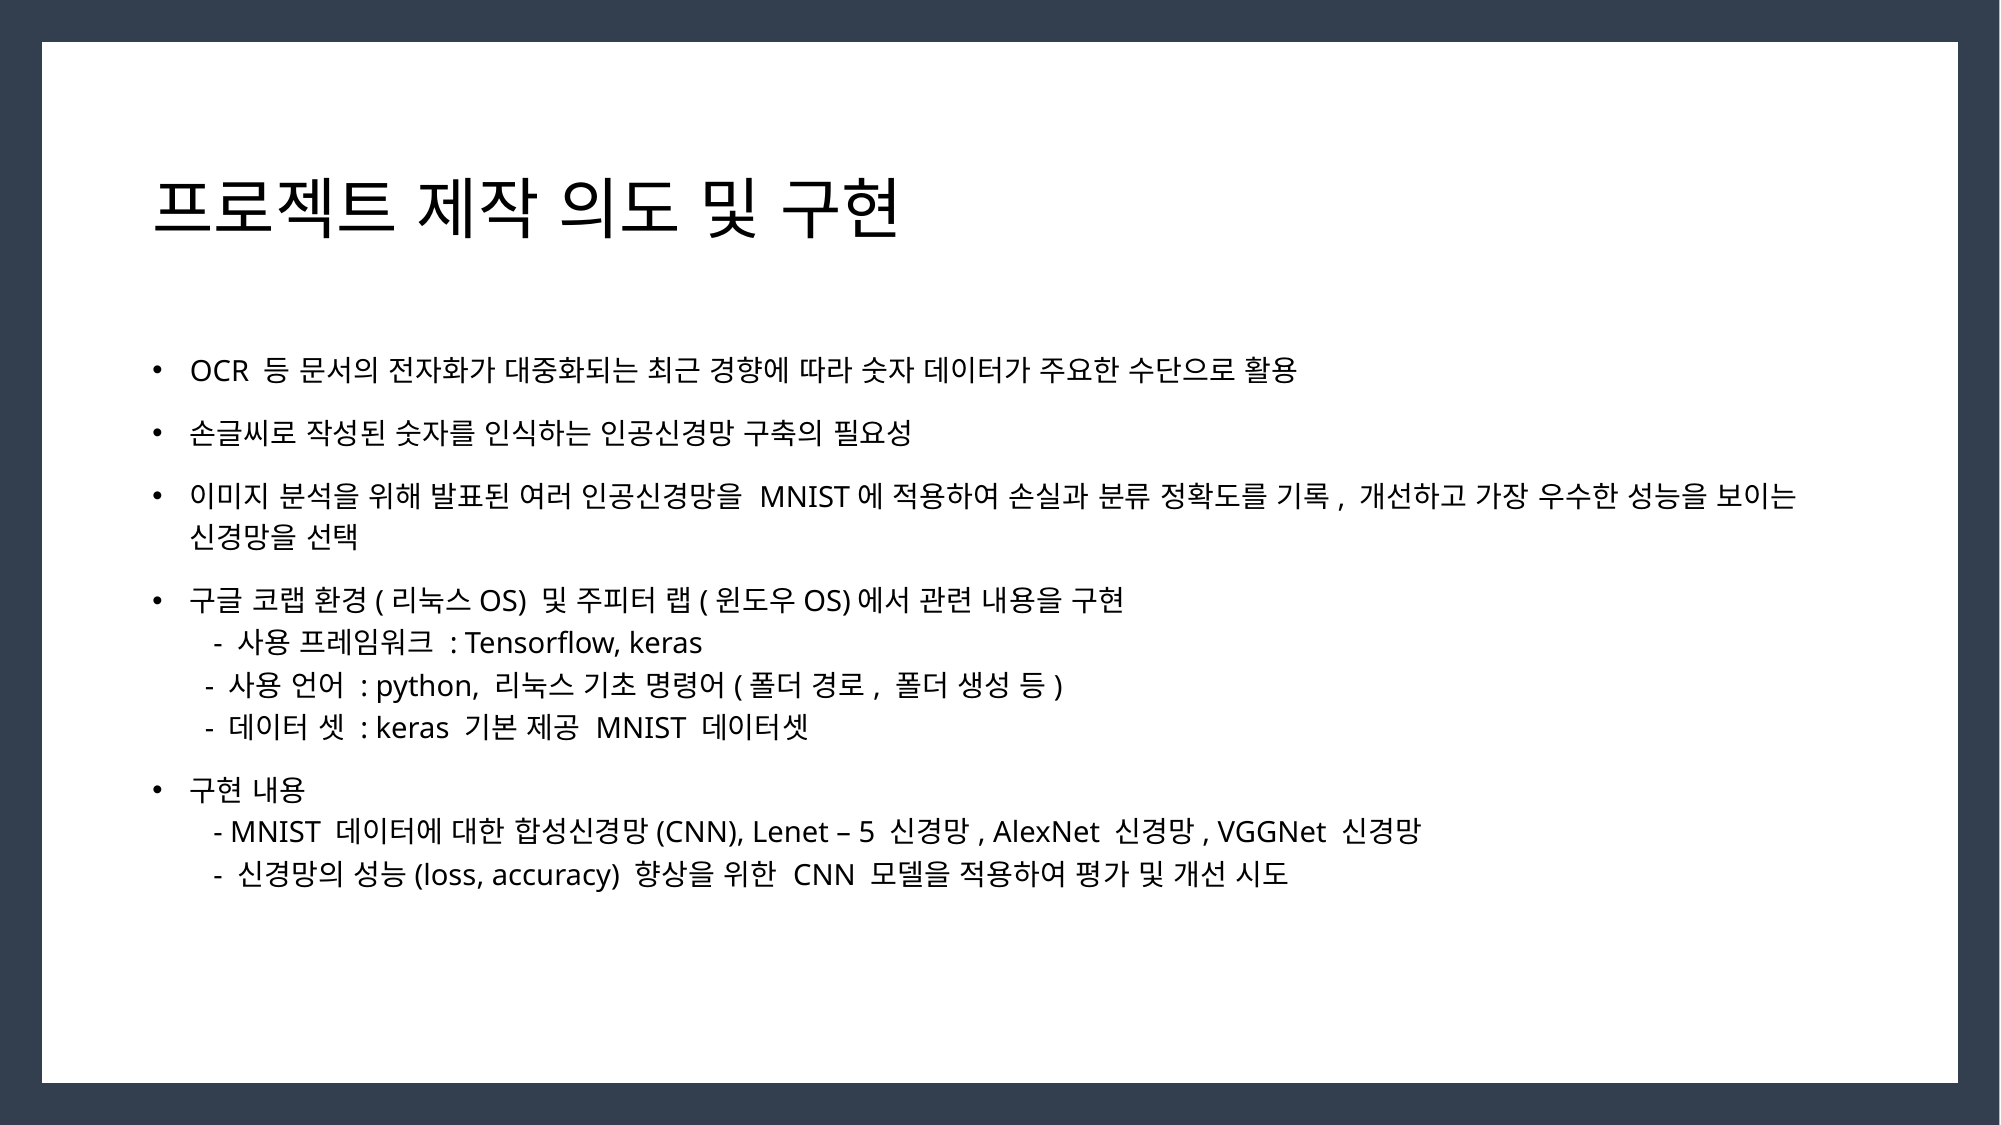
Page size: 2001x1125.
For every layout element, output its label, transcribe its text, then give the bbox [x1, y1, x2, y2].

list OCR 등 문서의 전자화가 대중화되는 최근 경향에 따라 숫자 데이터가 주요한 수단으로 활용 손글씨로 작성된 숫자를 인식하는 인공신경망 구축의 필요성 이미지 분석을 위해 발표된 여러 인공신경망을 MNIST에 적용하여 손실과 분류 정확도를 기록, 개선하고 가장 우수한 성능을 보이는 신경망을 선택 구글 코랩 환경(리눅스OS) 및 주피터 랩(윈도우OS)에서 관련 내용을 구현 - 사용 프레임워크 : Tensorflow, keras - 사용 언어 : python, 리눅스 기초 명령어(폴더 경로, 폴더 생성 등) - 데이터 셋 : keras 기본 제공 MNIST 데이터셋 구현 내용 - MNIST 데이터에 대한 합성신경망(CNN), Lenet – 5 신경망, AlexNet 신경망, VGGNet 신경망 - 신경망의 성능(loss, accuracy) 향상을 위한 CNN 모델을 적용하여 평가 및 개선 시도 [137, 337, 1863, 973]
text_box [0, 0, 2000, 1125]
text_box [52, 51, 1948, 1073]
title 프로젝트 제작 의도 및 구현 [137, 103, 1863, 322]
